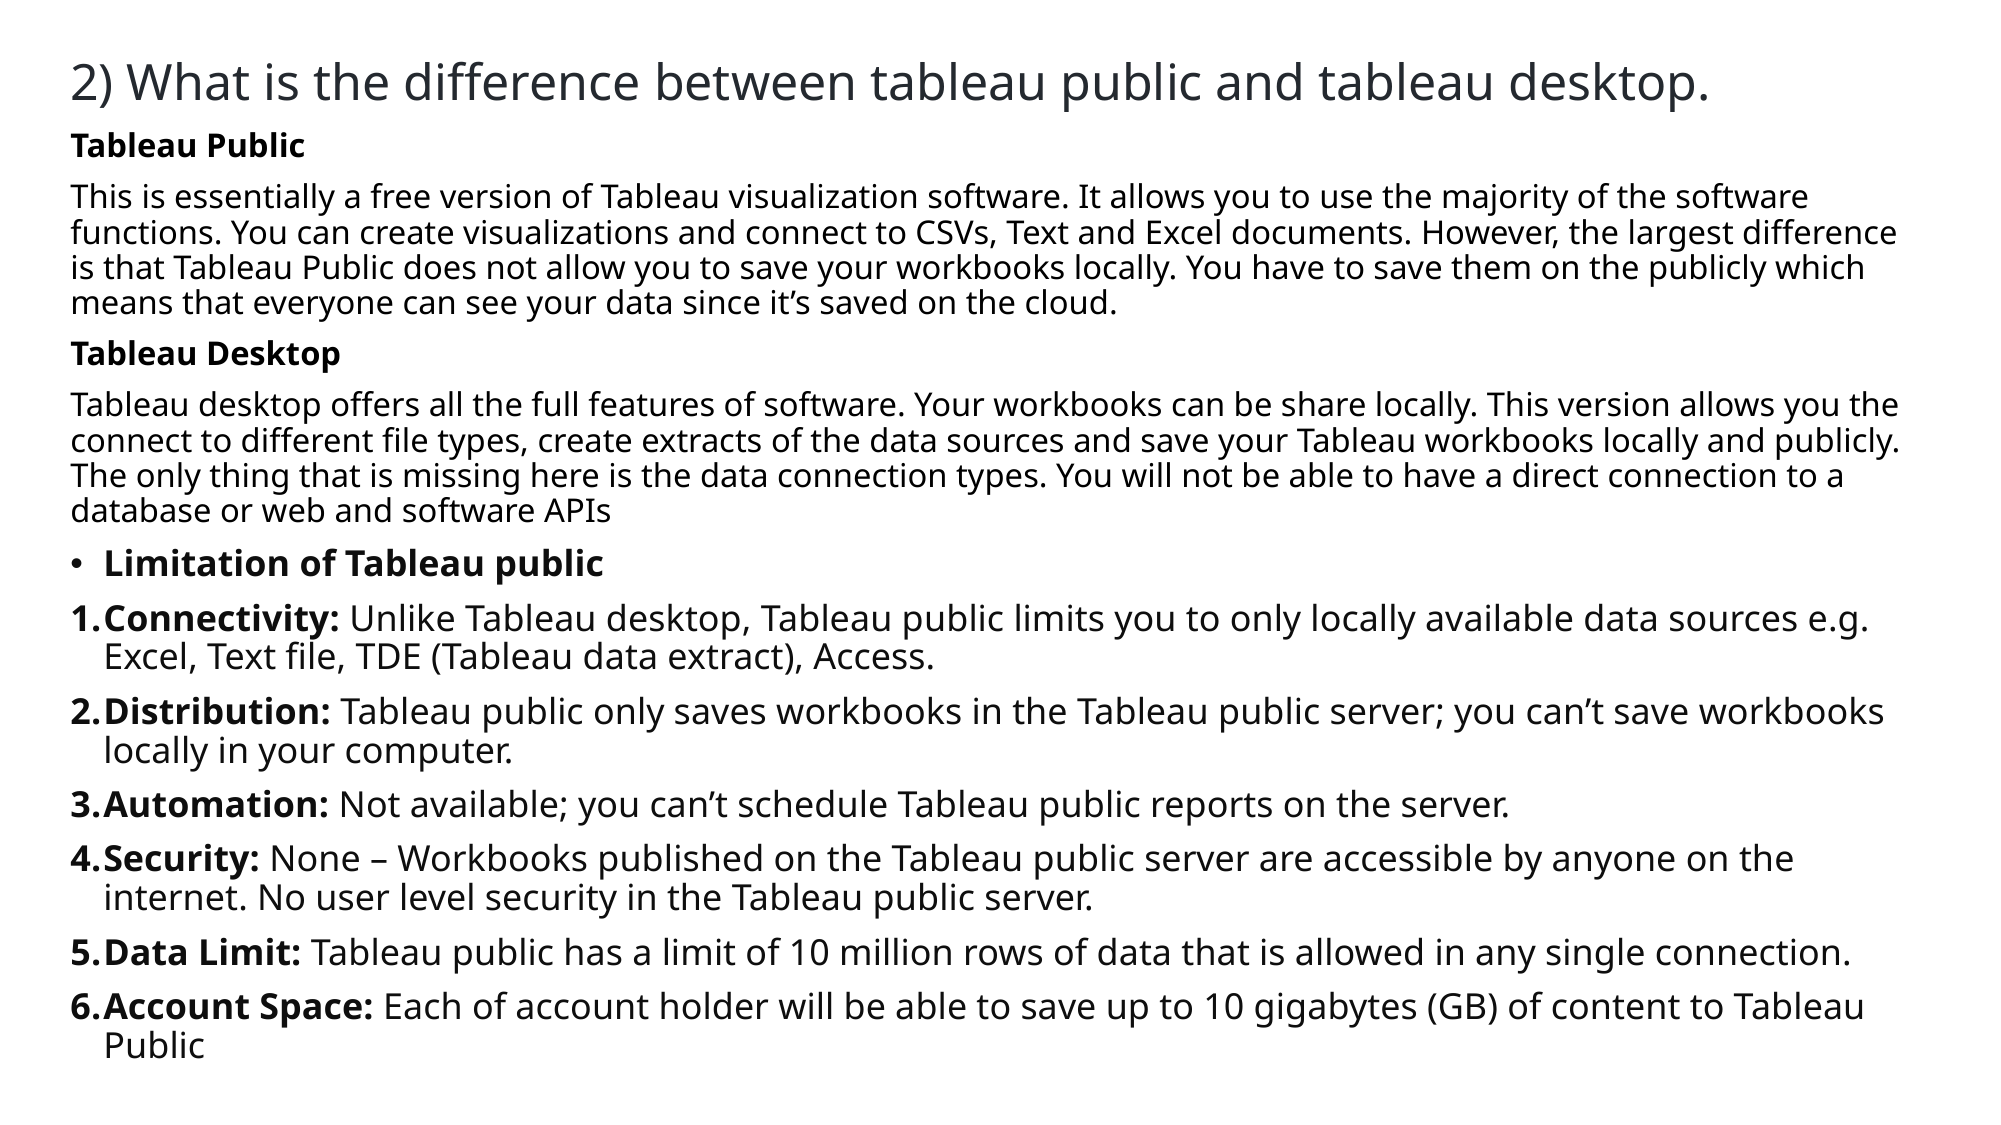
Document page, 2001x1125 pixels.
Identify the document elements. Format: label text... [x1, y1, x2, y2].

title 2) What is the difference between tableau public and tableau desktop. [55, 18, 1781, 122]
list Tableau Public This is essentially a free version of Tableau visualization software. It allows you to use the majority of the software functions. You can create visualizations and connect to CSVs, Text and Excel documents. However, the largest difference is that Tableau Public does not allow you to save your workbooks locally. You have to save them on the publicly which means that everyone can see your data since it’s saved on the cloud. Tableau Desktop Tableau desktop offers all the full features of software. Your workbooks can be share locally. This version allows you the connect to different file types, create extracts of the data sources and save your Tableau workbooks locally and publicly. The only thing that is missing here is the data connection types. You will not be able to have a direct connection to a database or web and software APIs Limitation of Tableau public Connectivity: Unlike Tableau desktop, Tableau public limits you to only locally available data sources e.g. Excel, Text file, TDE (Tableau data extract), Access. Distribution: Tableau public only saves workbooks in the Tableau public server; you can’t save workbooks locally in your computer. Automation: Not available; you can’t schedule Tableau public reports on the server. Security: None – Workbooks published on the Tableau public server are accessible by anyone on the internet. No user level security in the Tableau public server. Data Limit: Tableau public has a limit of 10 million rows of data that is allowed in any single connection. Account Space: Each of account holder will be able to save up to 10 gigabytes (GB) of content to Tableau Public [55, 122, 1945, 1088]
